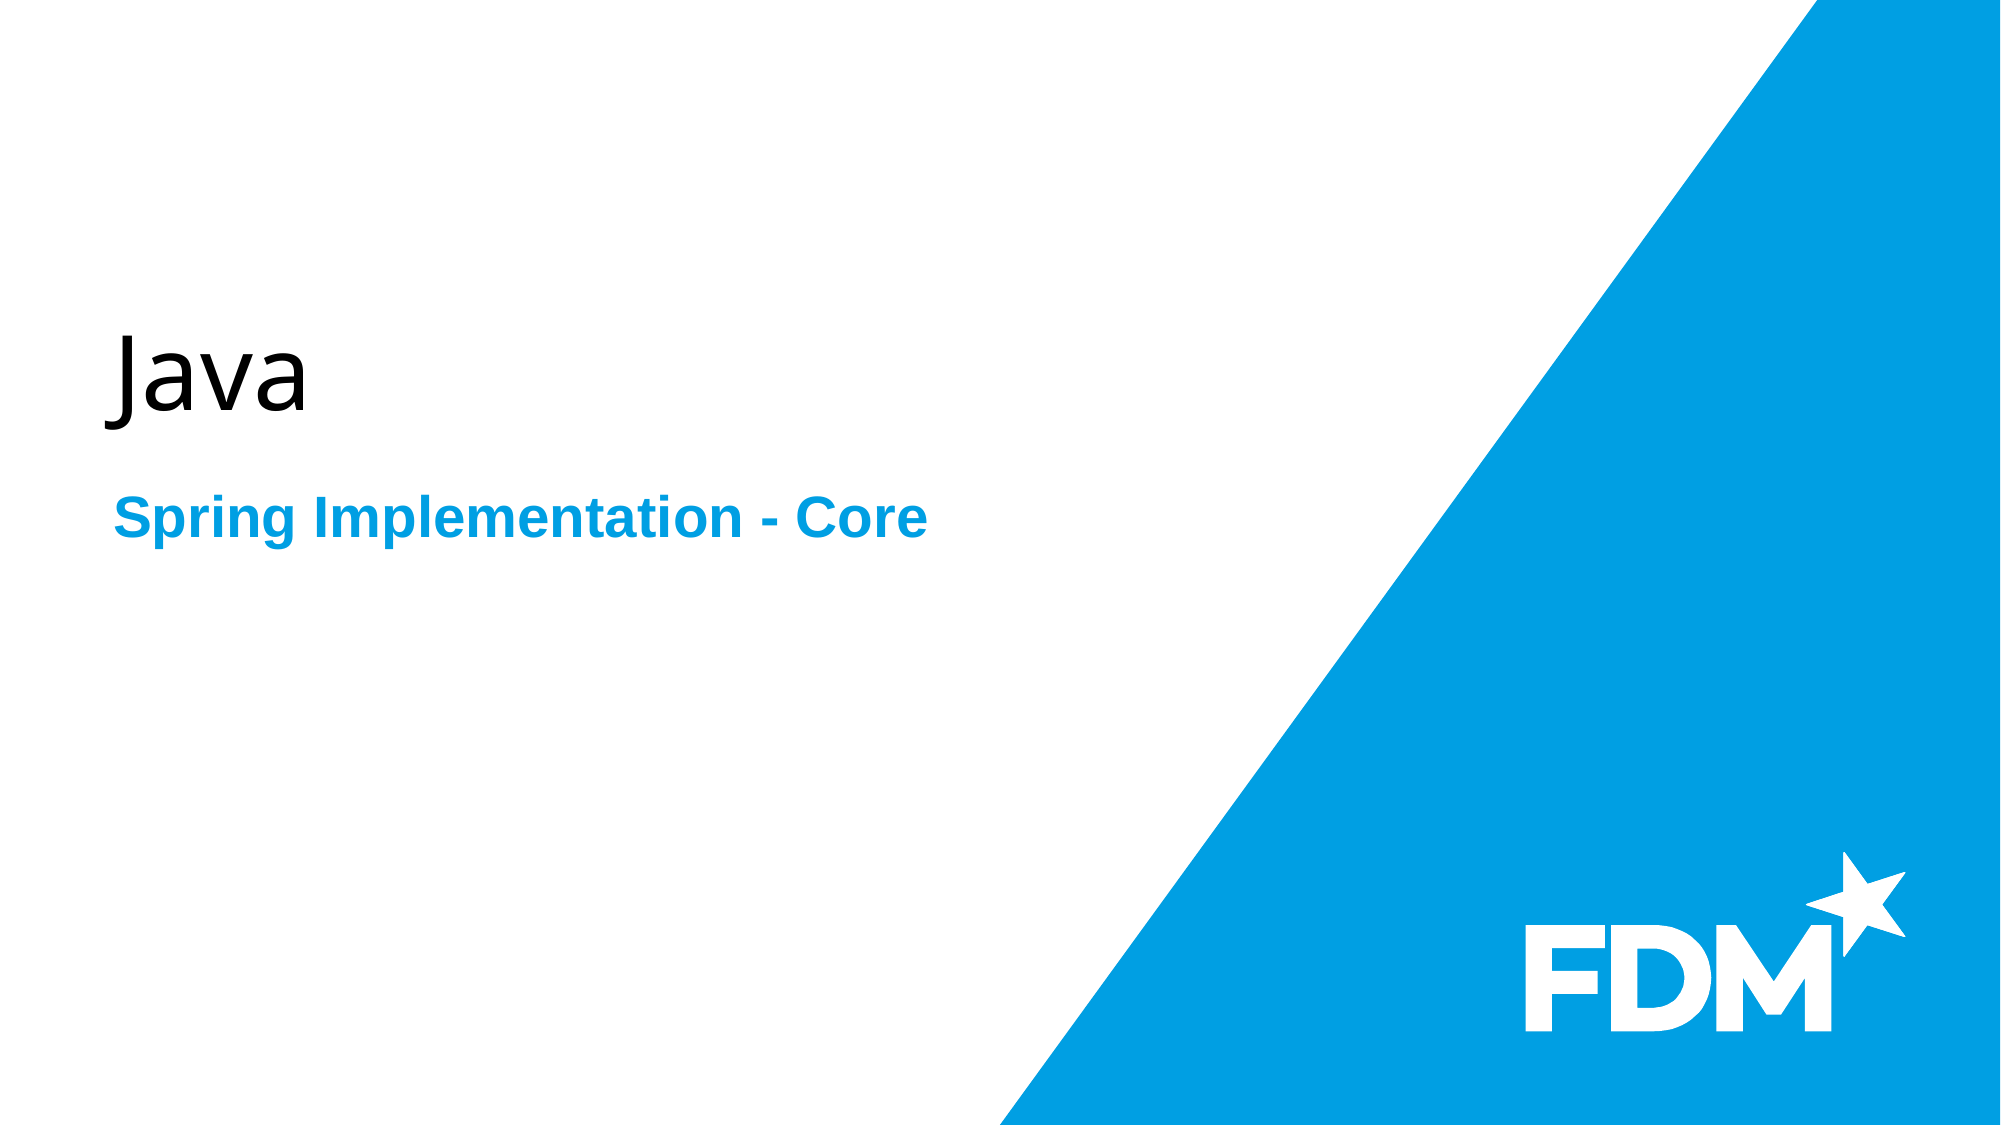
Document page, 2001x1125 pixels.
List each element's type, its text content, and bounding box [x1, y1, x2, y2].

title Java [98, 254, 1478, 439]
list Spring Implementation - Core [98, 471, 1172, 842]
